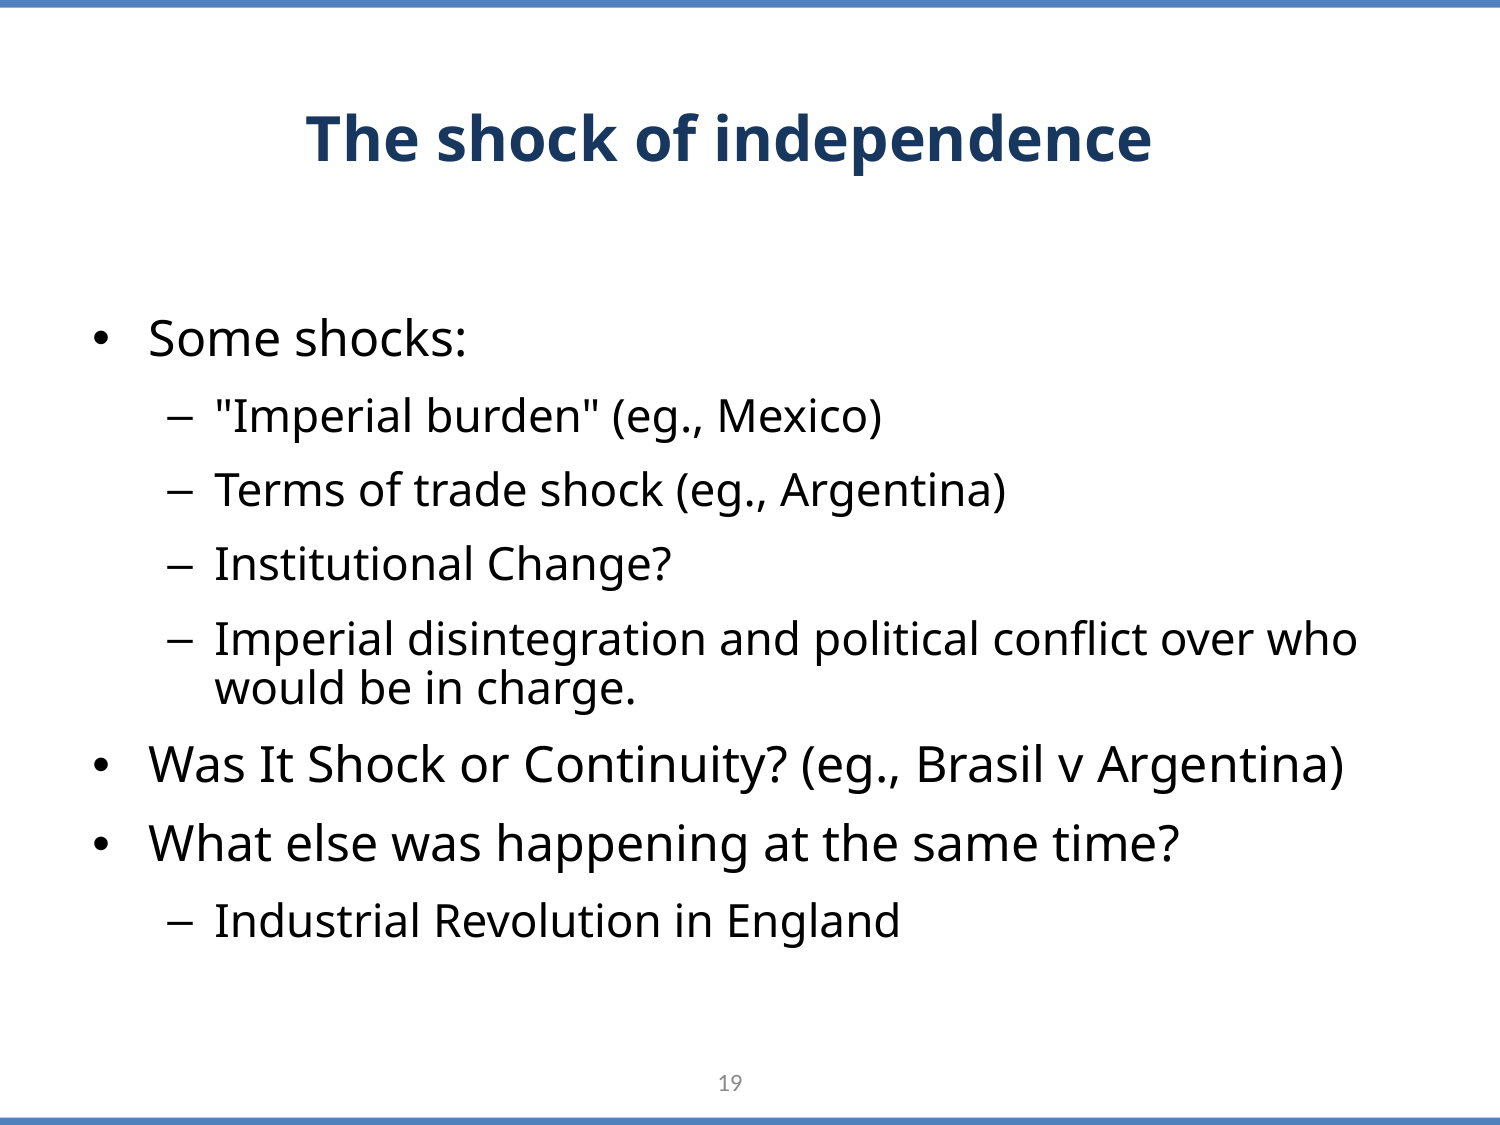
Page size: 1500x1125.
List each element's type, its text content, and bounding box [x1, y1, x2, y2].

title The shock of independence [55, 75, 1406, 197]
list Some shocks: "Imperial burden" (eg., Mexico) Terms of trade shock (eg., Argentina) Institutional Change? Imperial disintegration and political conflict over who would be in charge. Was It Shock or Continuity? (eg., Brasil v Argentina) What else was happening at the same time? Industrial Revolution in England [77, 305, 1428, 1050]
slide_number 19 [690, 1050, 770, 1117]
